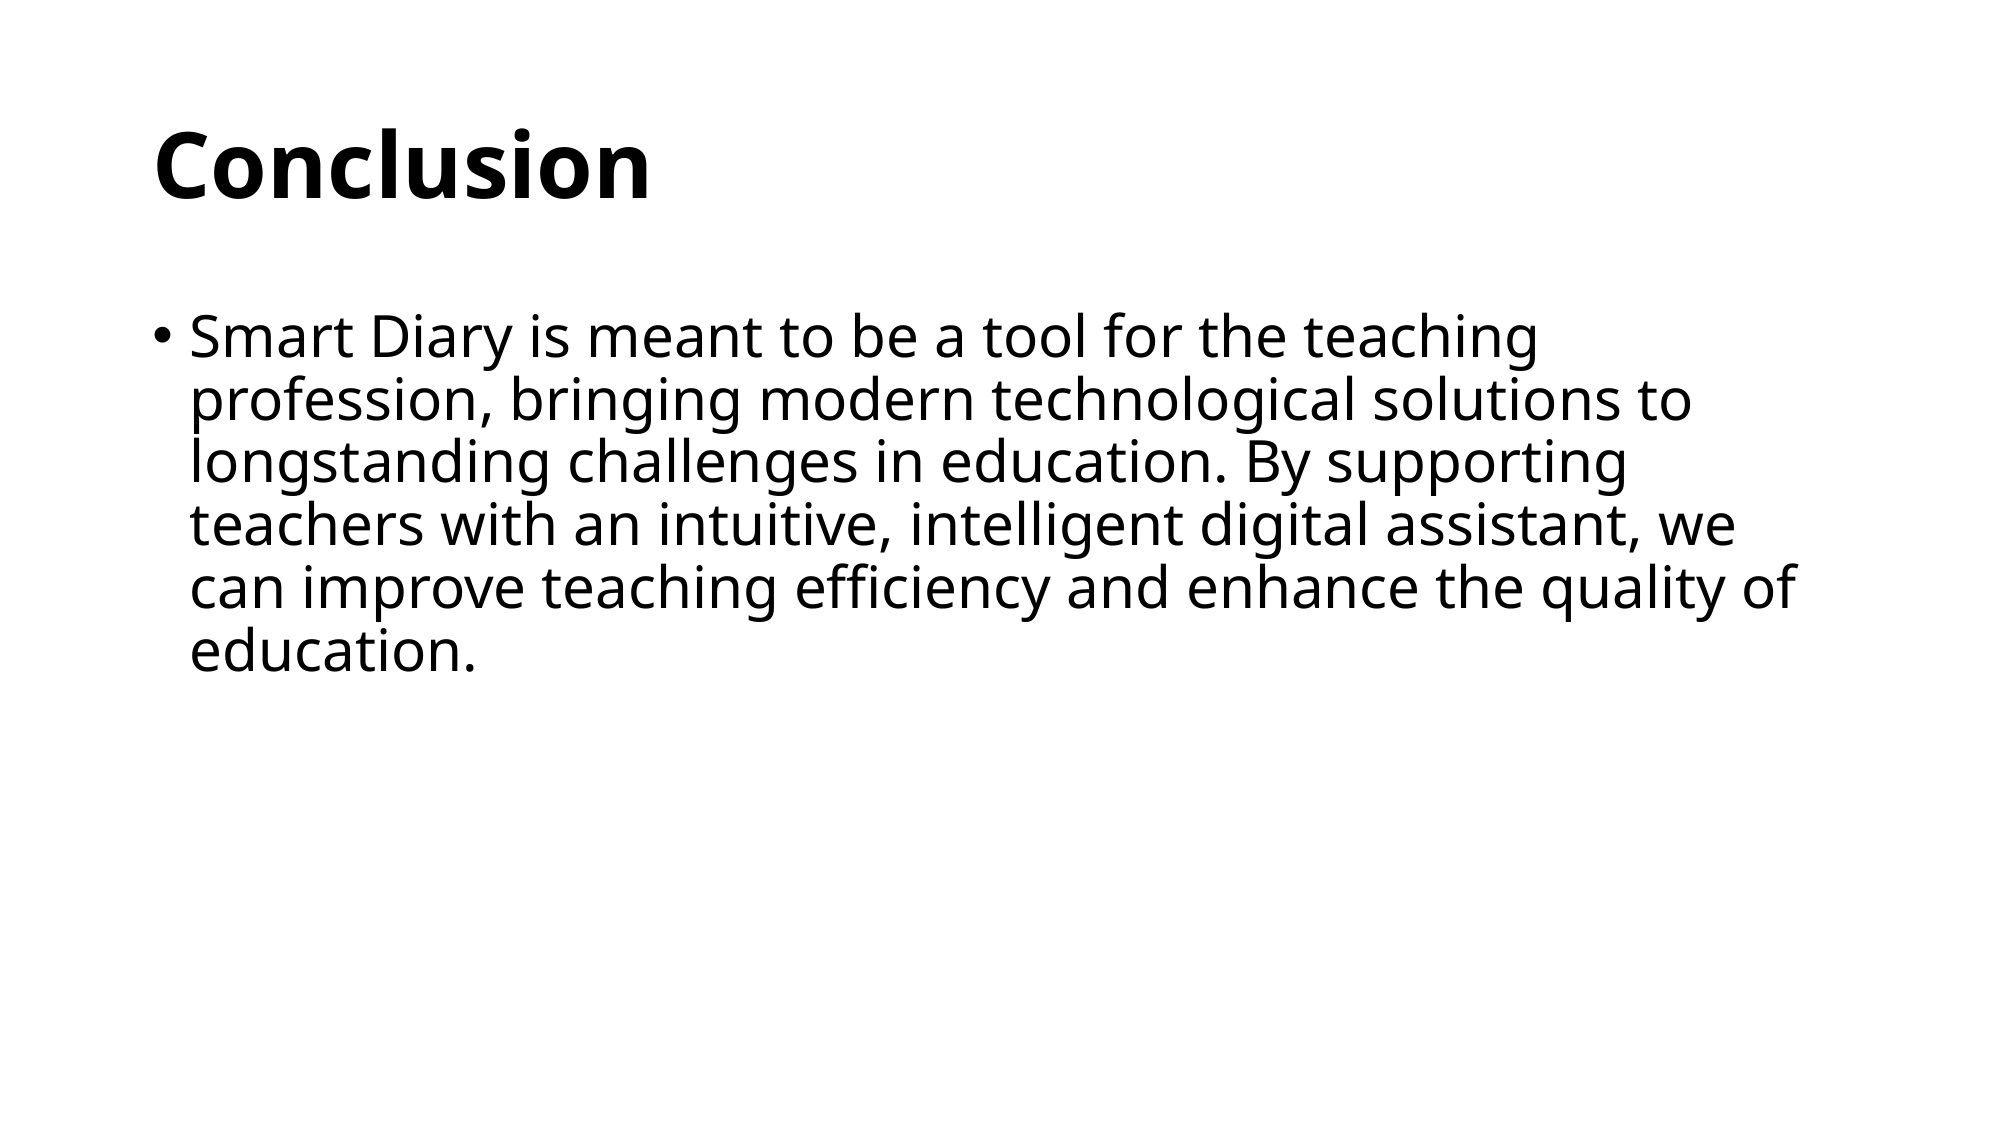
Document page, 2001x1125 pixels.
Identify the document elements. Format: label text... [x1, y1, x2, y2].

list Smart Diary is meant to be a tool for the teaching profession, bringing modern technological solutions to longstanding challenges in education. By supporting teachers with an intuitive, intelligent digital assistant, we can improve teaching efficiency and enhance the quality of education. [137, 299, 1863, 1014]
title Conclusion [137, 59, 1863, 278]
